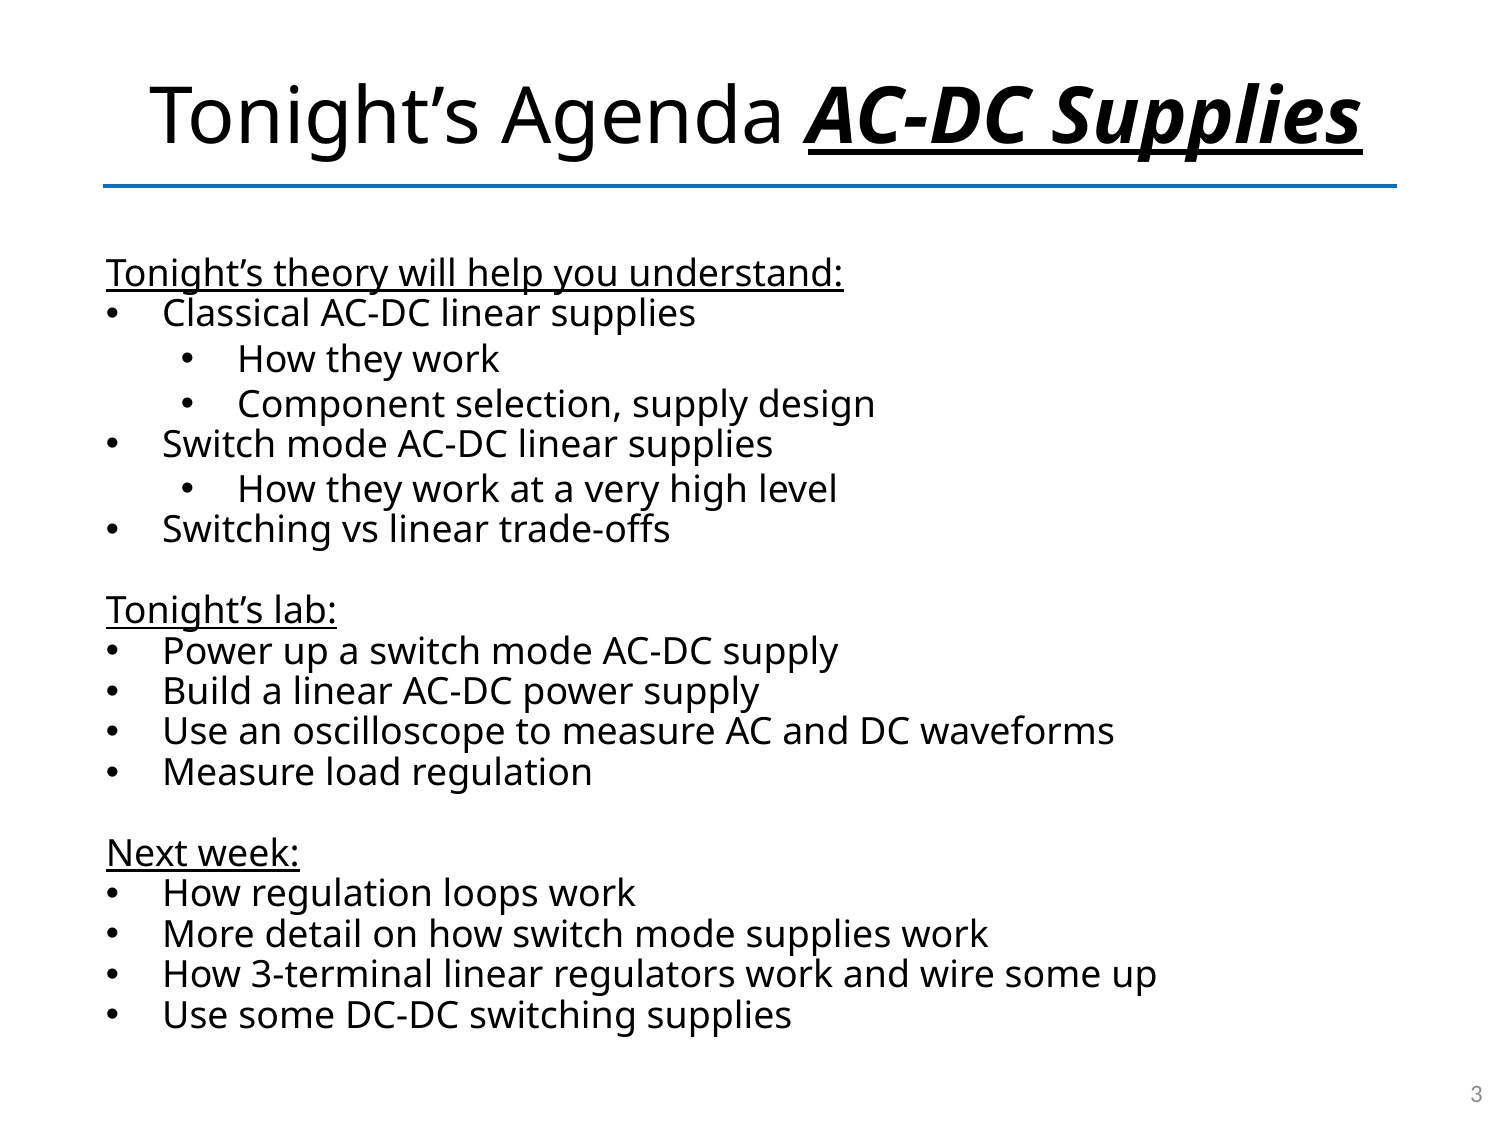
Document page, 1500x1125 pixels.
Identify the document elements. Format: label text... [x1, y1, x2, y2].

title Tonight’s Agenda AC-DC Supplies [76, 36, 1437, 200]
slide_number 3 [1160, 1062, 1498, 1123]
text_box Tonight’s theory will help you understand: Classical AC-DC linear supplies How they work Component selection, supply design Switch mode AC-DC linear supplies How they work at a very high level Switching vs linear trade-offs Tonight’s lab: Power up a switch mode AC-DC supply Build a linear AC-DC power supply Use an oscilloscope to measure AC and DC waveforms Measure load regulation Next week: How regulation loops work More detail on how switch mode supplies work How 3-terminal linear regulators work and wire some up Use some DC-DC switching supplies [90, 227, 1422, 1063]
